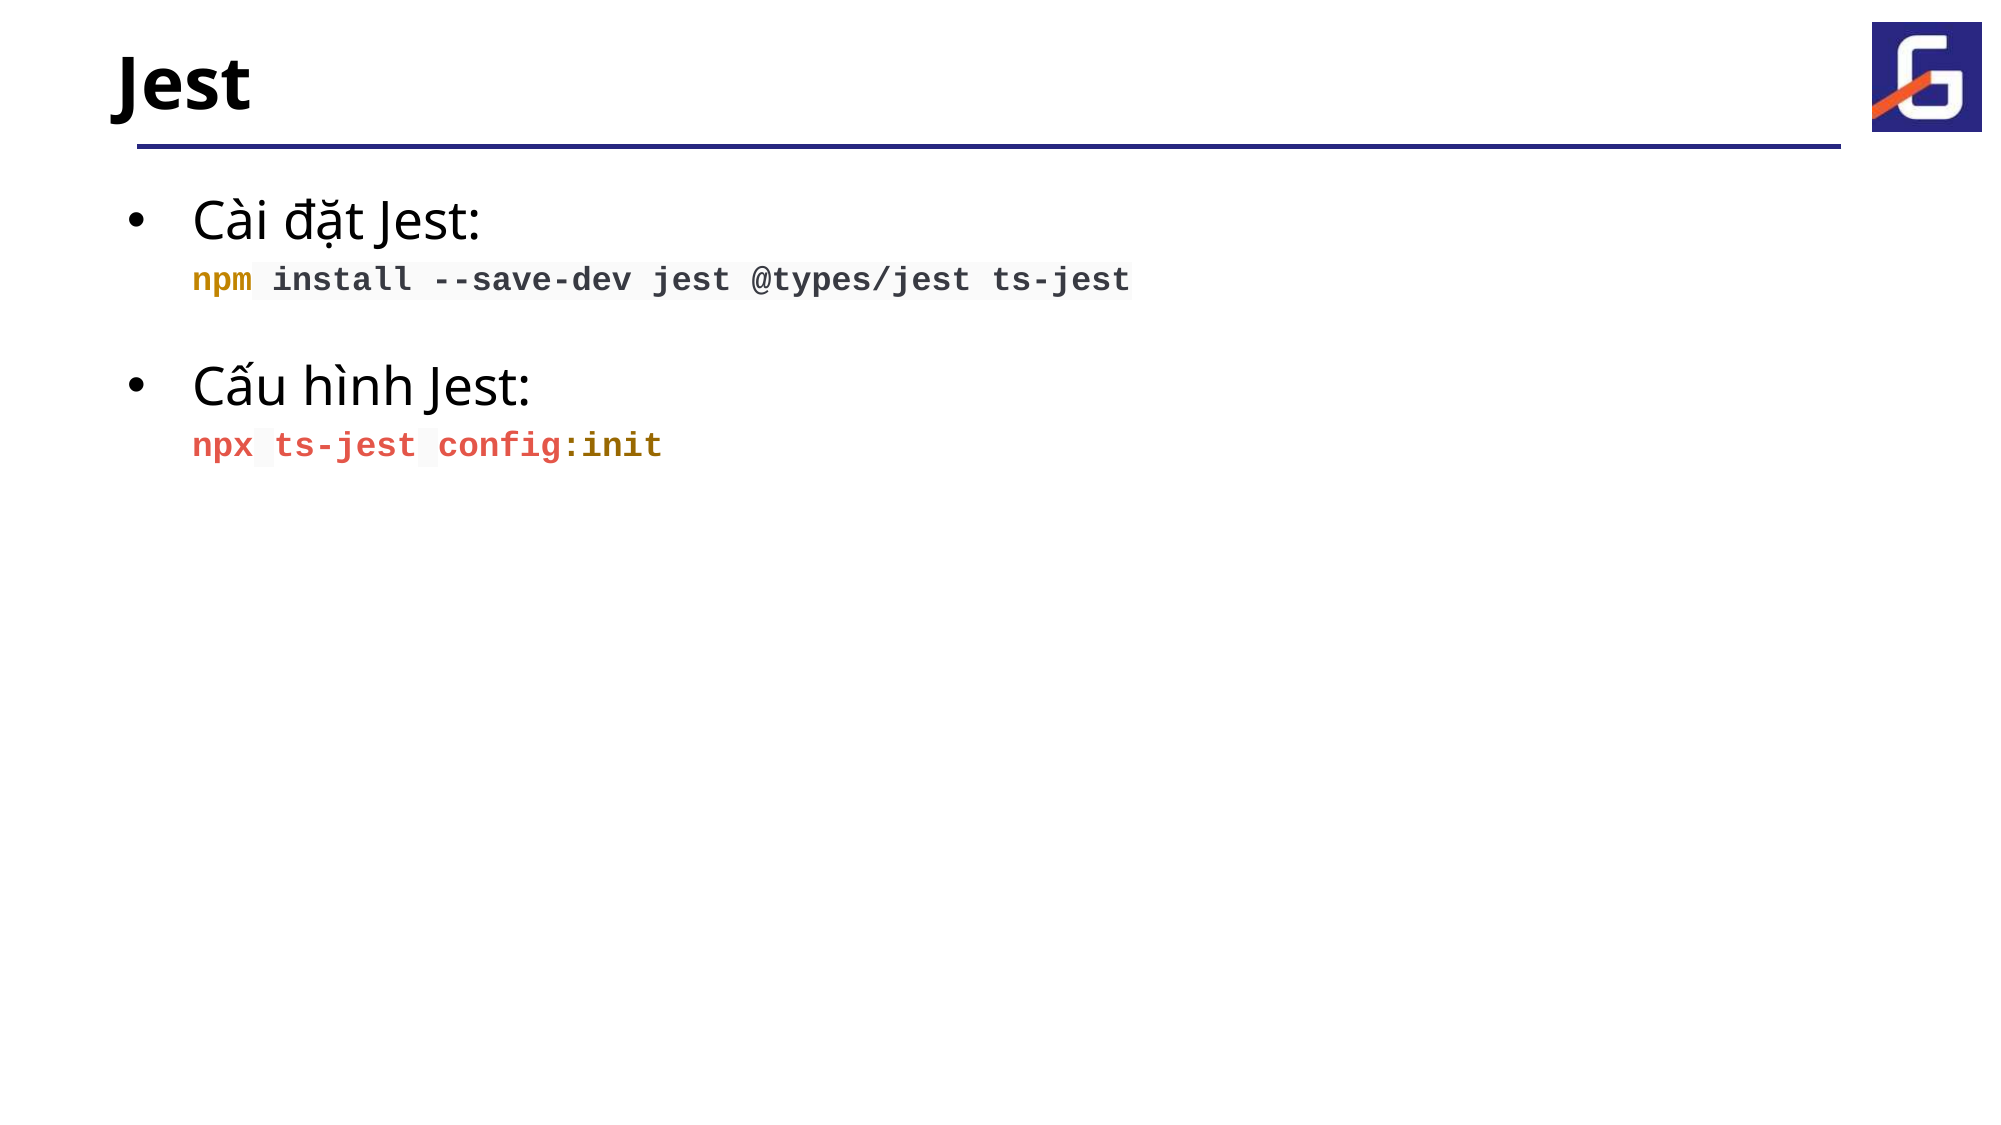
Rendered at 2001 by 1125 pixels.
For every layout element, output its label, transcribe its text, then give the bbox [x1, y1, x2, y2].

text_box Cài đặt Jest: npm install --save-dev jest @types/jest ts-jest Cấu hình Jest: npx ts-jest config:init [116, 177, 1929, 1054]
picture [1872, 22, 1982, 132]
text_box Jest [116, 36, 1396, 136]
